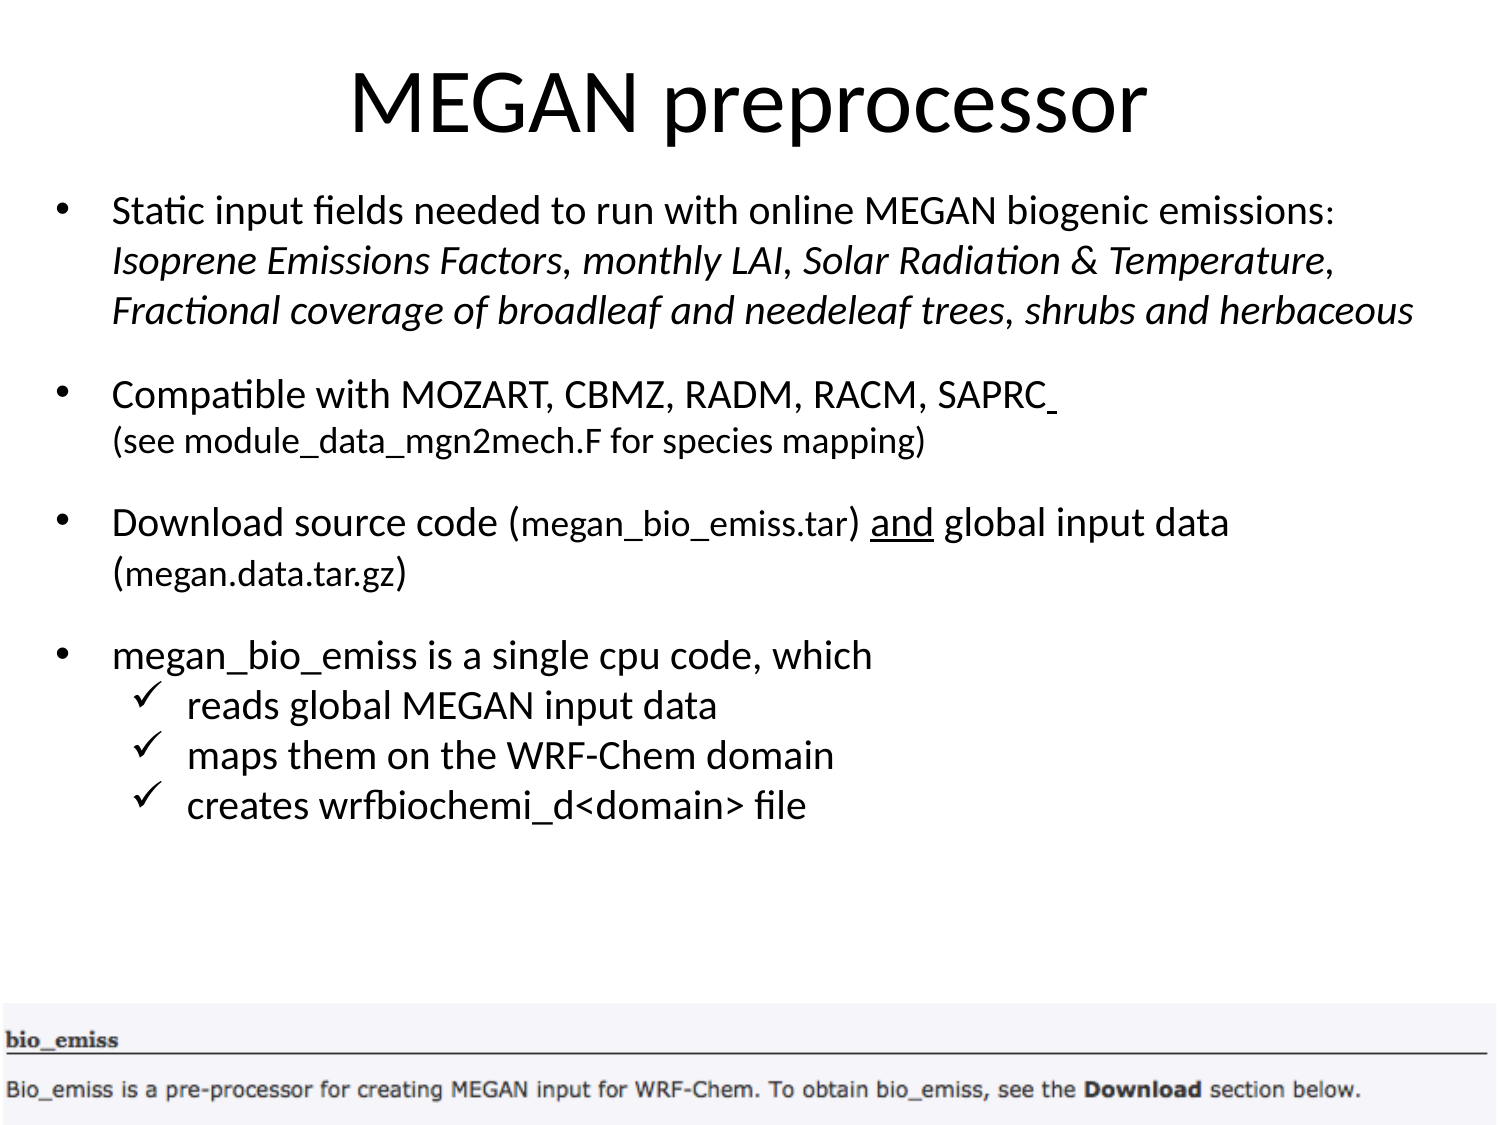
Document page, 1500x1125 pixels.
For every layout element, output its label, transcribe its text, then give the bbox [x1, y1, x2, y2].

title MEGAN preprocessor [75, 1, 1425, 175]
list Static input fields needed to run with online MEGAN biogenic emissions: Isoprene Emissions Factors, monthly LAI, Solar Radiation & Temperature, Fractional coverage of broadleaf and needeleaf trees, shrubs and herbaceous Compatible with MOZART, CBMZ, RADM, RACM, SAPRC (see module_data_mgn2mech.F for species mapping) Download source code (megan_bio_emiss.tar) and global input data (megan.data.tar.gz) megan_bio_emiss is a single cpu code, which reads global MEGAN input data maps them on the WRF-Chem domain creates wrfbiochemi_d<domain> file [40, 175, 1468, 918]
picture [0, 1003, 1500, 1125]
